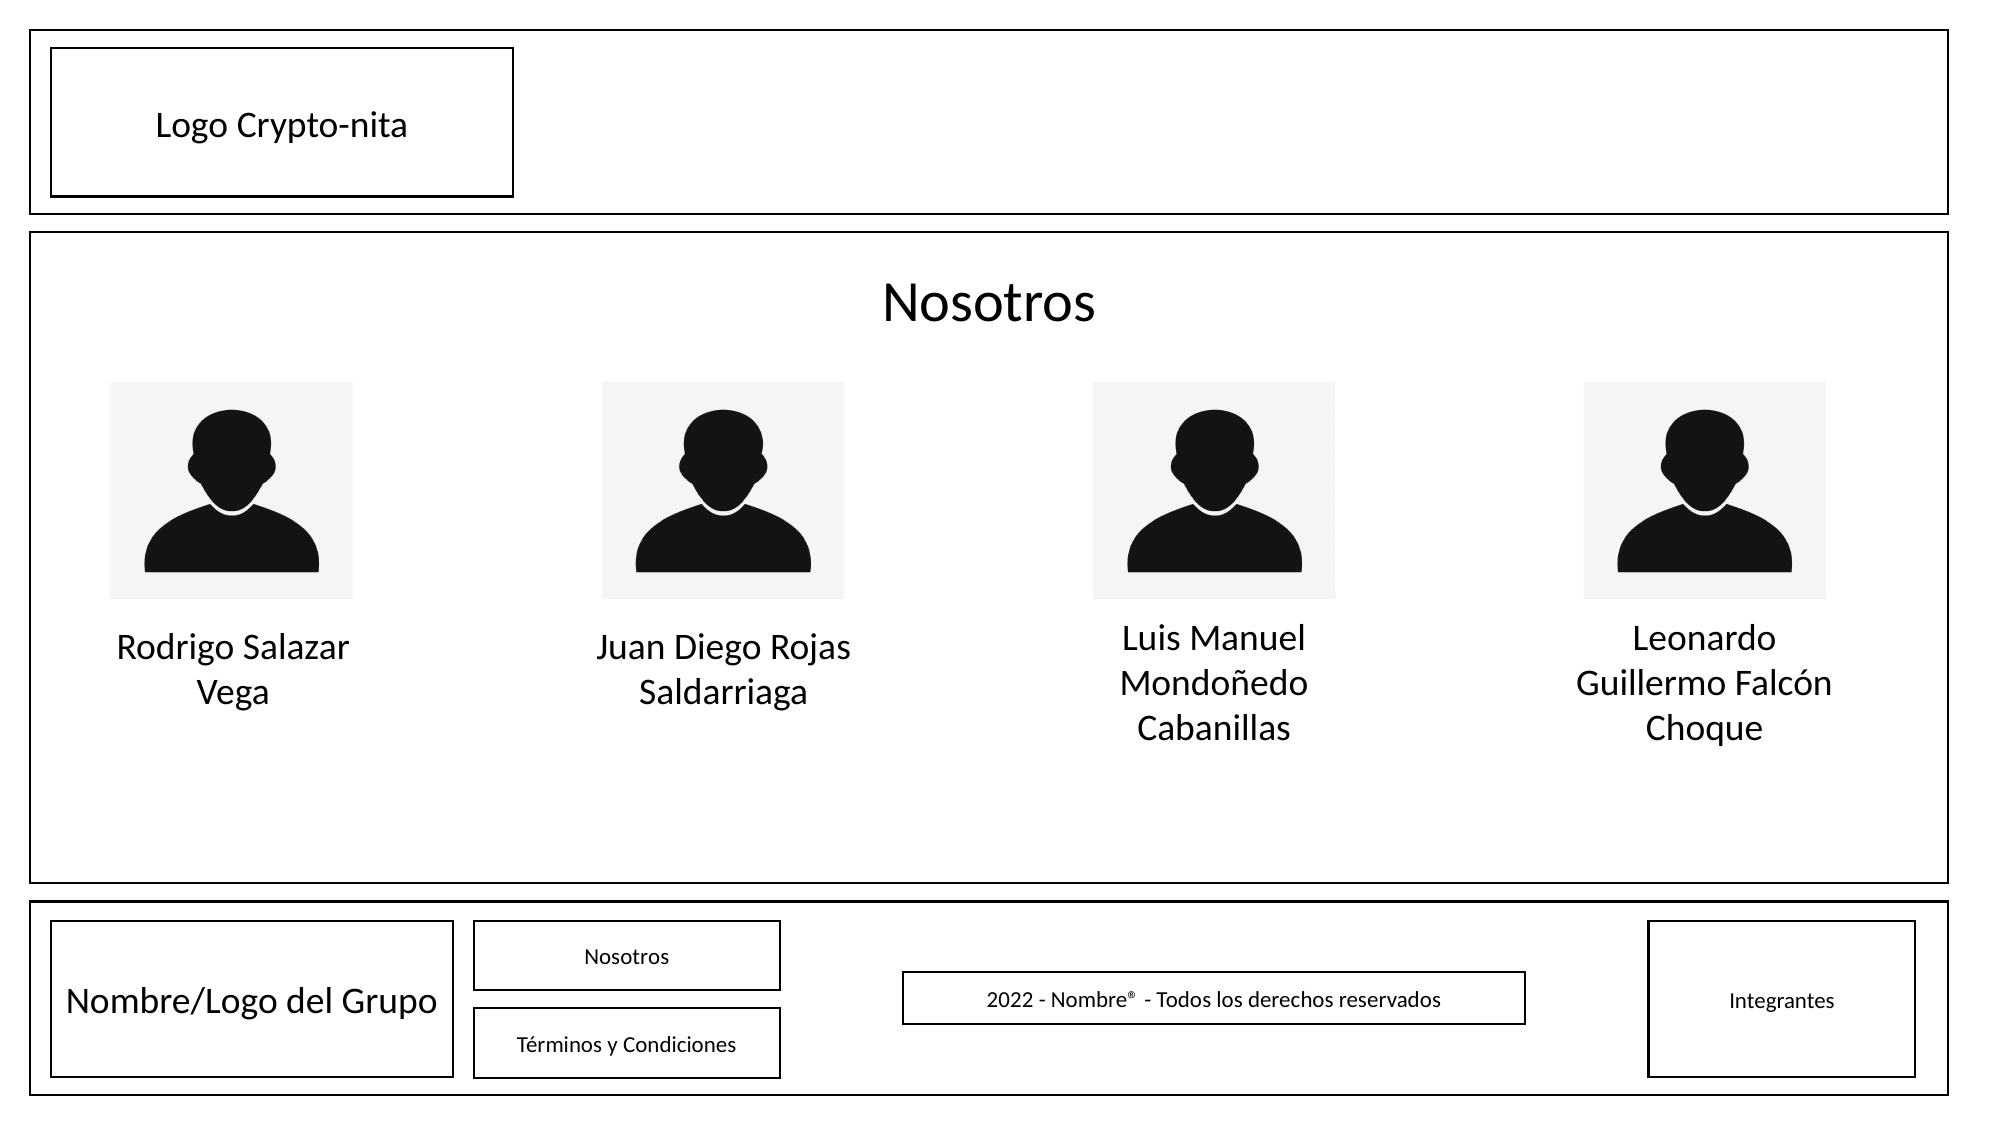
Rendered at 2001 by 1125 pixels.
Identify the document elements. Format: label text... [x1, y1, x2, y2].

picture [110, 382, 353, 599]
text_box 2022 - Nombre® - Todos los derechos reservados [902, 971, 1526, 1025]
text_box Juan Diego Rojas Saldarriaga [579, 639, 869, 696]
text_box Leonardo Guillermo Falcón Choque [1560, 652, 1850, 709]
picture [601, 382, 844, 599]
text_box Nosotros [489, 255, 1490, 341]
text_box Nosotros [473, 920, 781, 991]
text_box [29, 900, 1949, 1096]
text_box Logo Crypto-nita [50, 47, 514, 198]
text_box Luis Manuel Mondoñedo Cabanillas [1069, 652, 1359, 709]
text_box Términos y Condiciones [473, 1007, 781, 1079]
text_box Rodrigo Salazar Vega [88, 639, 378, 696]
text_box Integrantes [1647, 920, 1916, 1078]
picture [1583, 382, 1826, 599]
text_box Nombre/Logo del Grupo [50, 920, 454, 1078]
text_box [29, 29, 1949, 215]
text_box [29, 231, 1949, 884]
picture [1092, 382, 1336, 599]
